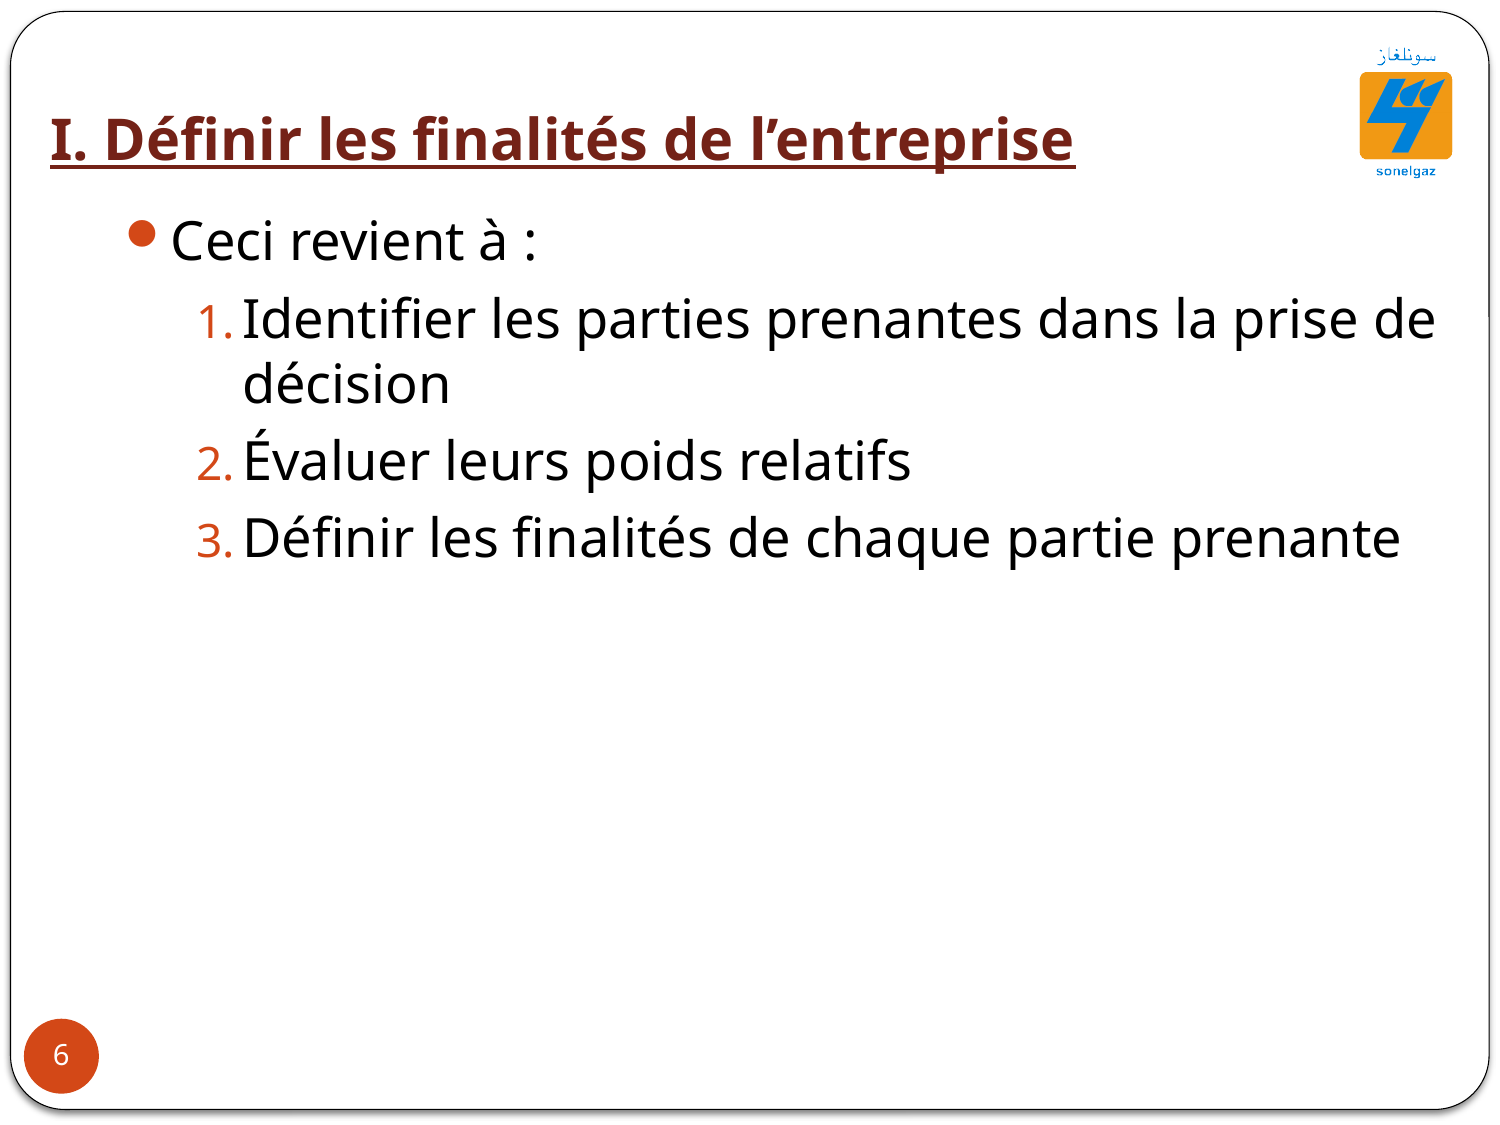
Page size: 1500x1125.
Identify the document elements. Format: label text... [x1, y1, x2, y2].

title I. Définir les finalités de l’entreprise [35, 56, 1311, 188]
list Ceci revient à : Identifier les parties prenantes dans la prise de décision Évaluer leurs poids relatifs Définir les finalités de chaque partie prenante [110, 199, 1454, 988]
picture [1359, 46, 1454, 179]
slide_number 6 [23, 1018, 99, 1094]
